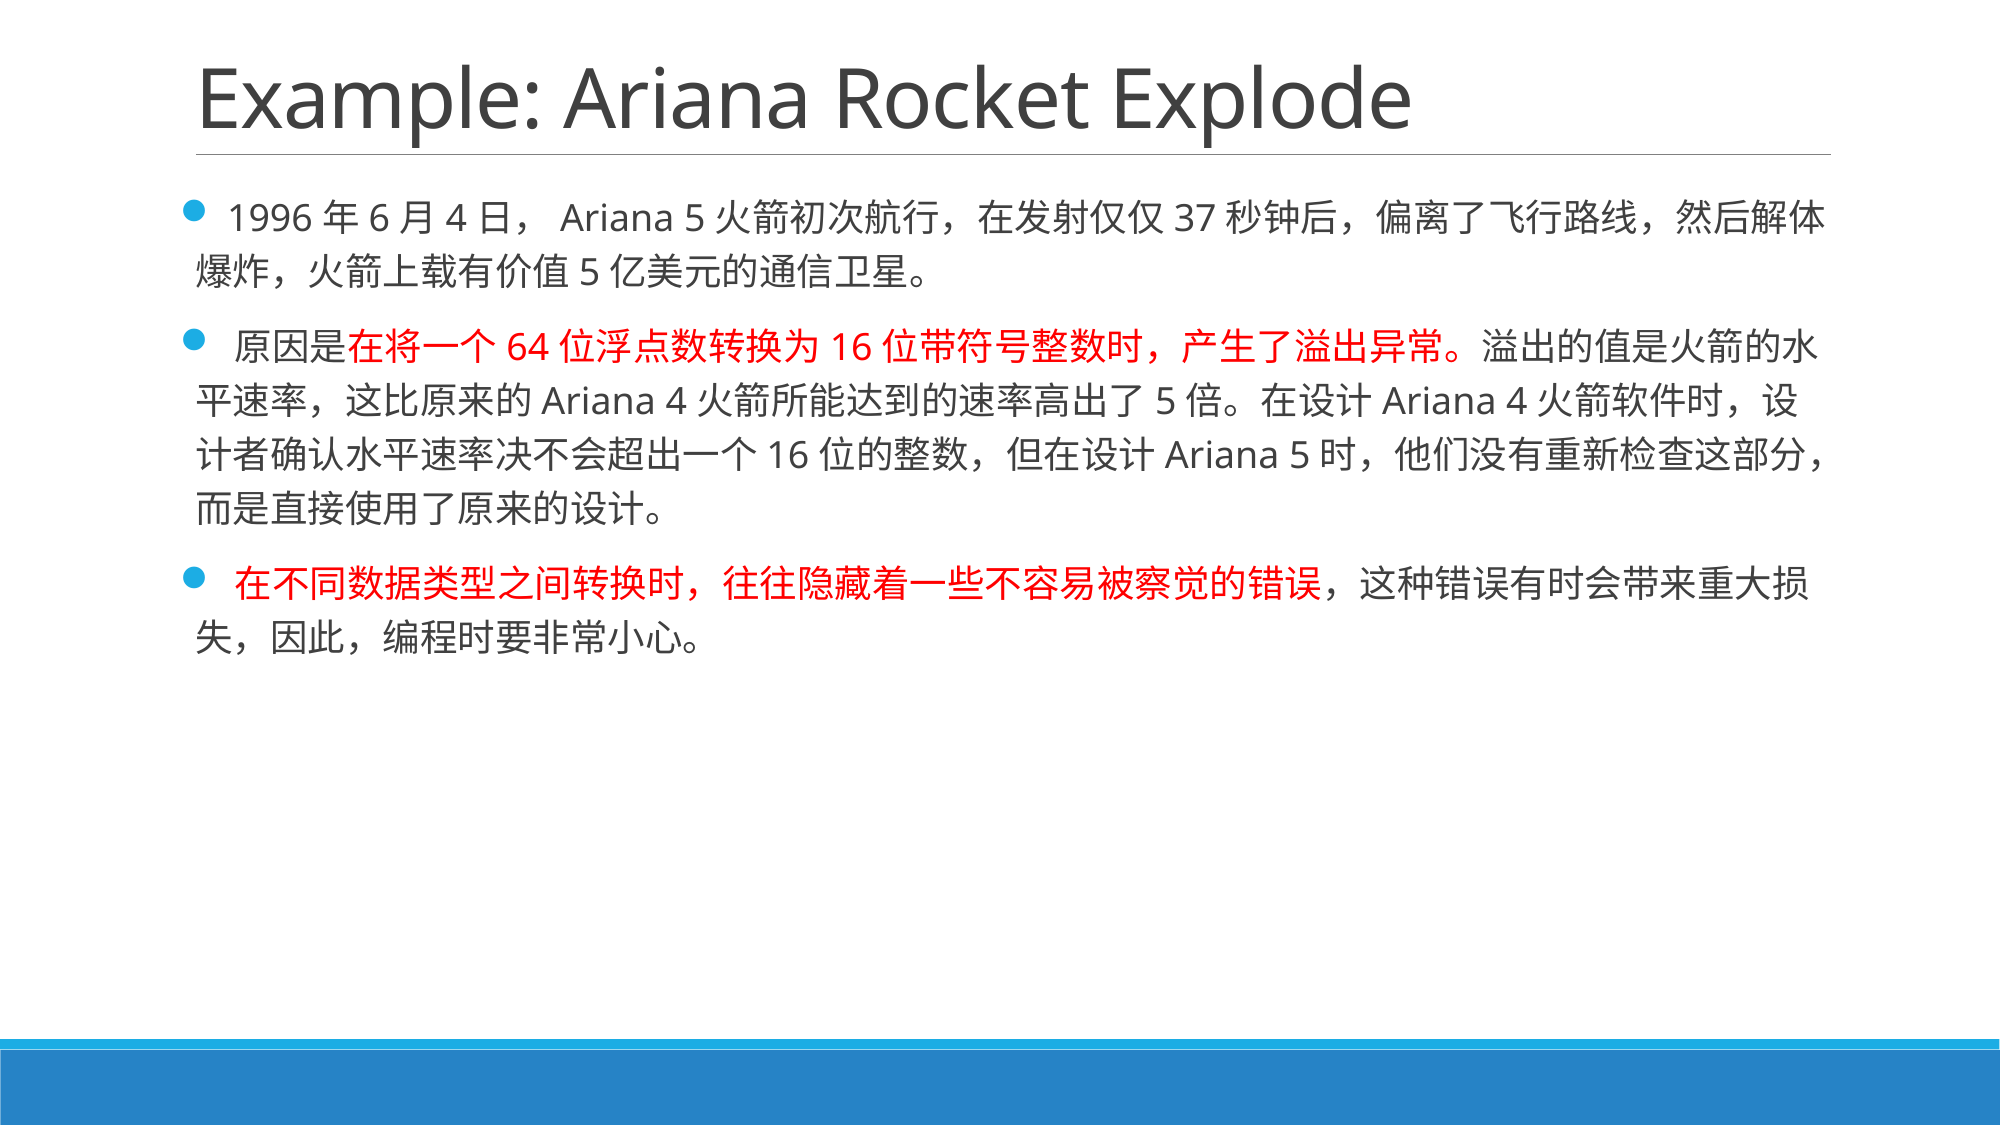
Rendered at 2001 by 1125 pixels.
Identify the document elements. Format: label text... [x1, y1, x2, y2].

title Example: Ariana Rocket Explode [180, 47, 1830, 153]
list 1996年6月4日，Ariana 5火箭初次航行，在发射仅仅37秒钟后，偏离了飞行路线，然后解体爆炸，火箭上载有价值5亿美元的通信卫星。 原因是在将一个64位浮点数转换为16位带符号整数时，产生了溢出异常。溢出的值是火箭的水平速率，这比原来的Ariana 4火箭所能达到的速率高出了5倍。在设计Ariana 4火箭软件时，设计者确认水平速率决不会超出一个16位的整数，但在设计Ariana 5时，他们没有重新检查这部分，而是直接使用了原来的设计。 在不同数据类型之间转换时，往往隐藏着一些不容易被察觉的错误，这种错误有时会带来重大损失，因此，编程时要非常小心。 [180, 177, 1830, 711]
